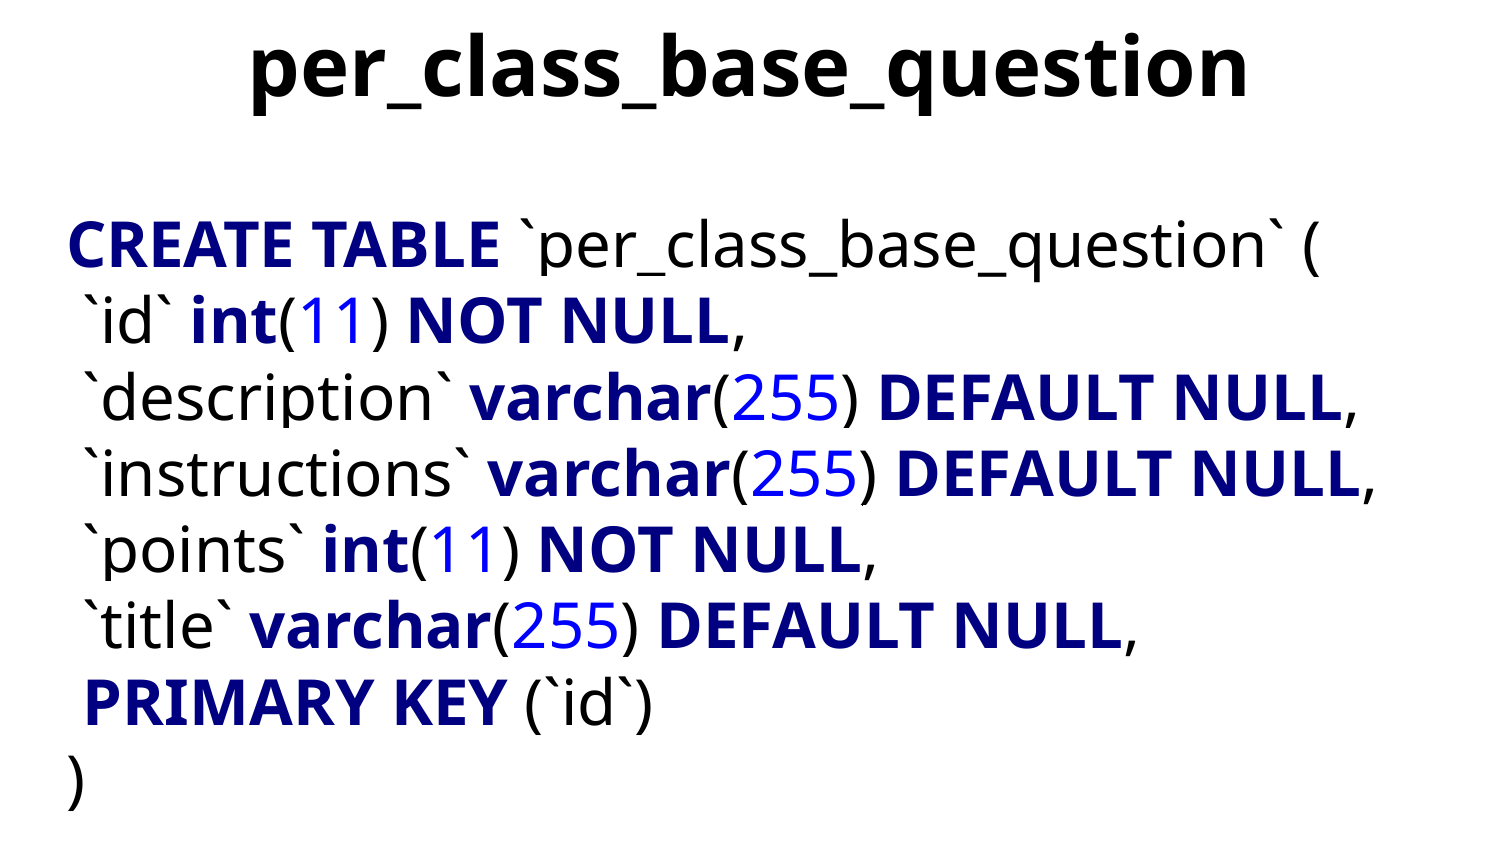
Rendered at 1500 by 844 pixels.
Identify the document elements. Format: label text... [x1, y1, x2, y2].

title per_class_base_question [51, 0, 1449, 116]
list CREATE TABLE `per_class_base_question` ( `id` int(11) NOT NULL, `description` varchar(255) DEFAULT NULL, `instructions` varchar(255) DEFAULT NULL, `points` int(11) NOT NULL, `title` varchar(255) DEFAULT NULL, PRIMARY KEY (`id`) ) [51, 189, 1480, 830]
